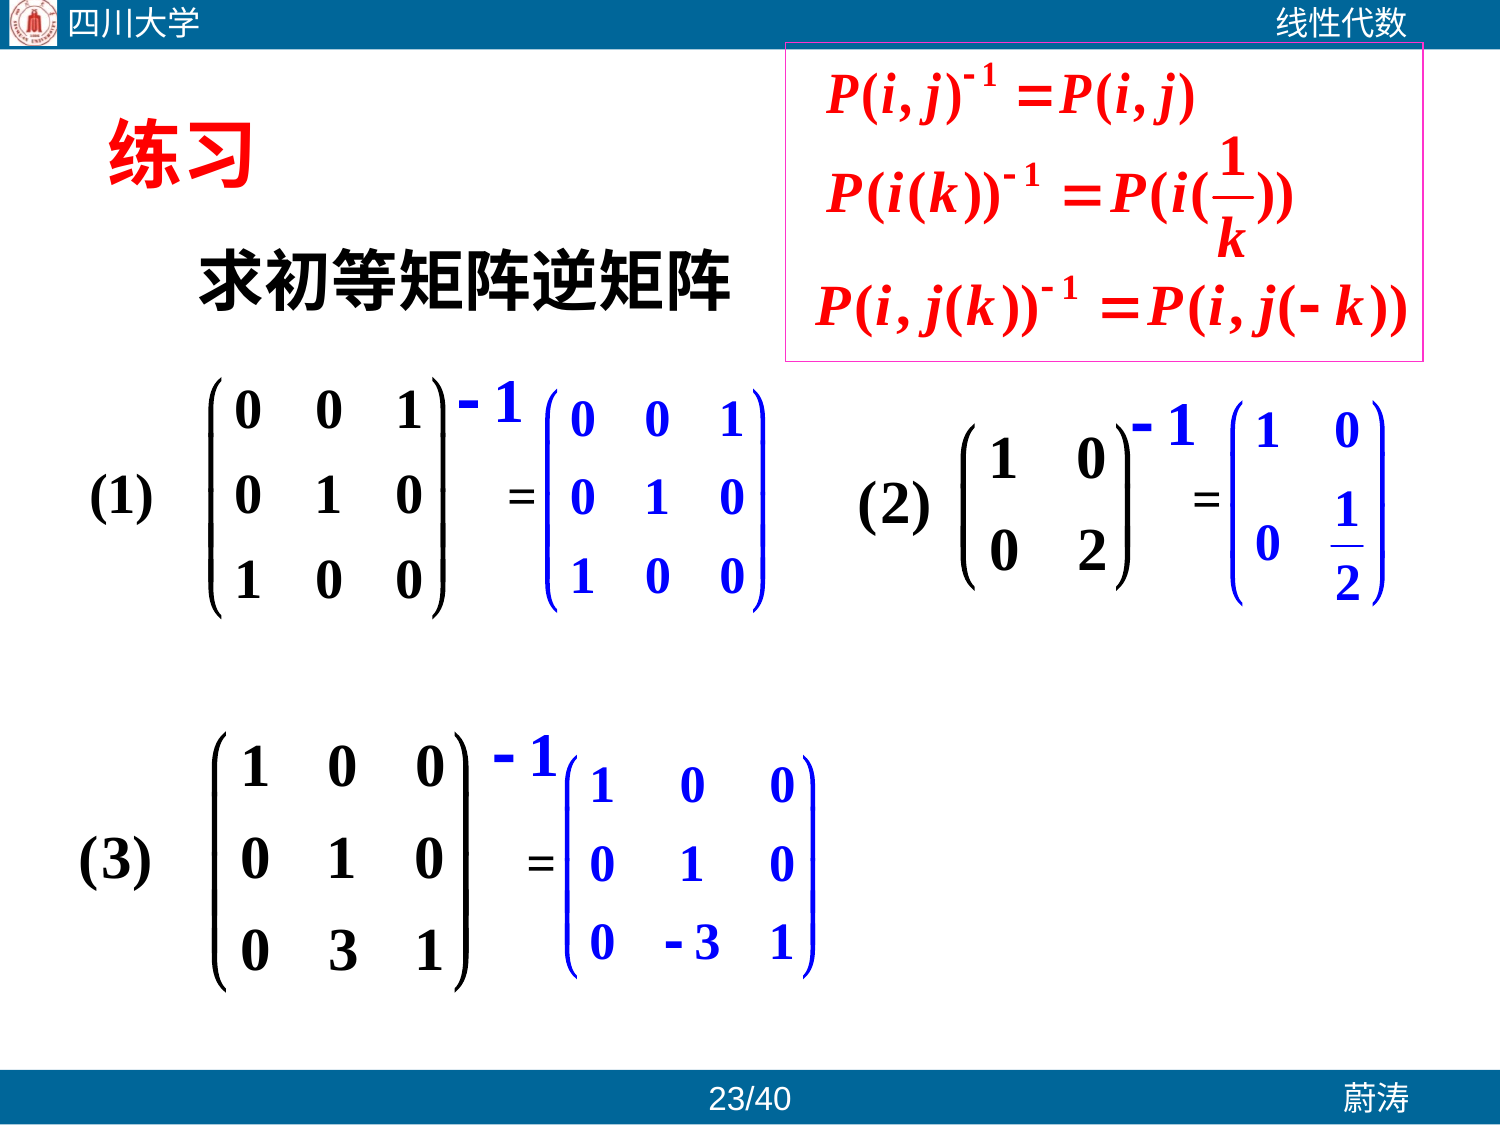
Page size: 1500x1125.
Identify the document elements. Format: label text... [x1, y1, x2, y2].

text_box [76, 727, 479, 997]
slide_number 22/40 [675, 1069, 825, 1125]
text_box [454, 373, 526, 427]
picture [10, 0, 57, 45]
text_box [785, 42, 1424, 362]
text_box 练习 [93, 99, 273, 205]
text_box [509, 751, 826, 983]
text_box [855, 420, 1143, 594]
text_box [1174, 396, 1395, 610]
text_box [489, 727, 562, 781]
text_box 求初等矩阵逆矩阵 [183, 231, 780, 327]
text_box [88, 373, 455, 623]
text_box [1127, 396, 1173, 451]
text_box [489, 385, 774, 617]
